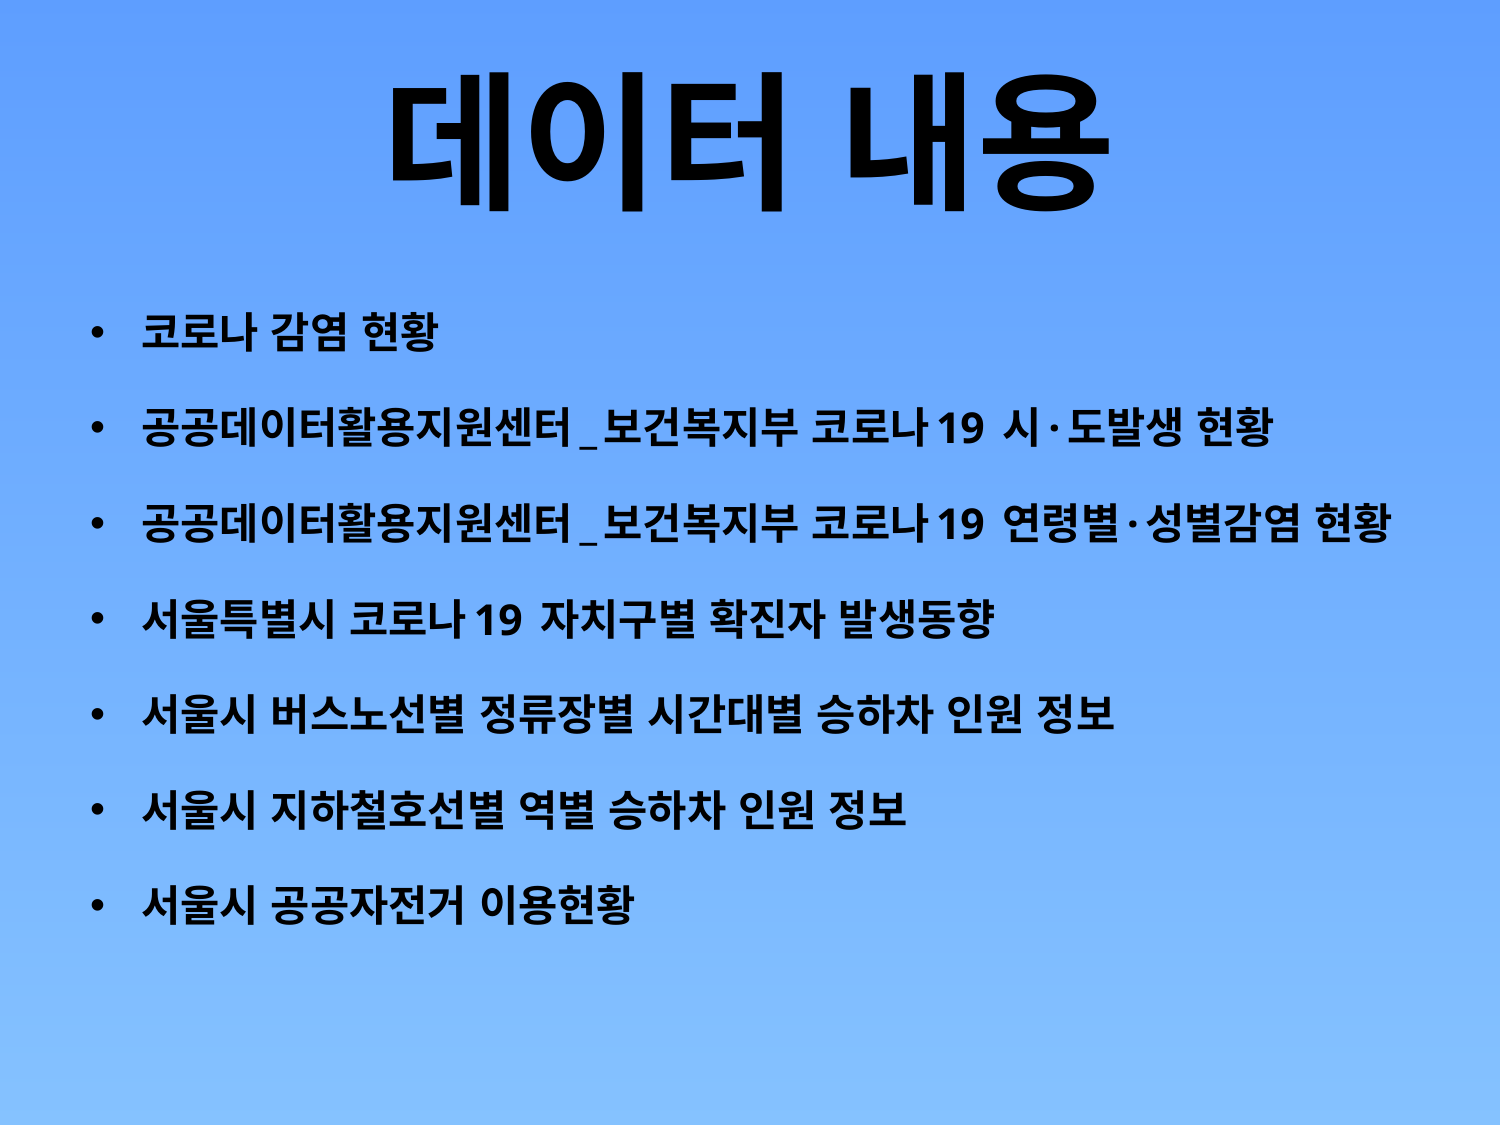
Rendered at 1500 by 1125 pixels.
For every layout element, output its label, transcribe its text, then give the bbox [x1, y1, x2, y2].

list 코로나 감염 현황 공공데이터활용지원센터_보건복지부 코로나19 시·도발생 현황 공공데이터활용지원센터_보건복지부 코로나19 연령별·성별감염 현황 서울특별시 코로나19 자치구별 확진자 발생동향 서울시 버스노선별 정류장별 시간대별 승하차 인원 정보 서울시 지하철호선별 역별 승하차 인원 정보 서울시 공공자전거 이용현황 [75, 262, 1425, 1005]
title 데이터 내용 [0, 45, 1500, 233]
